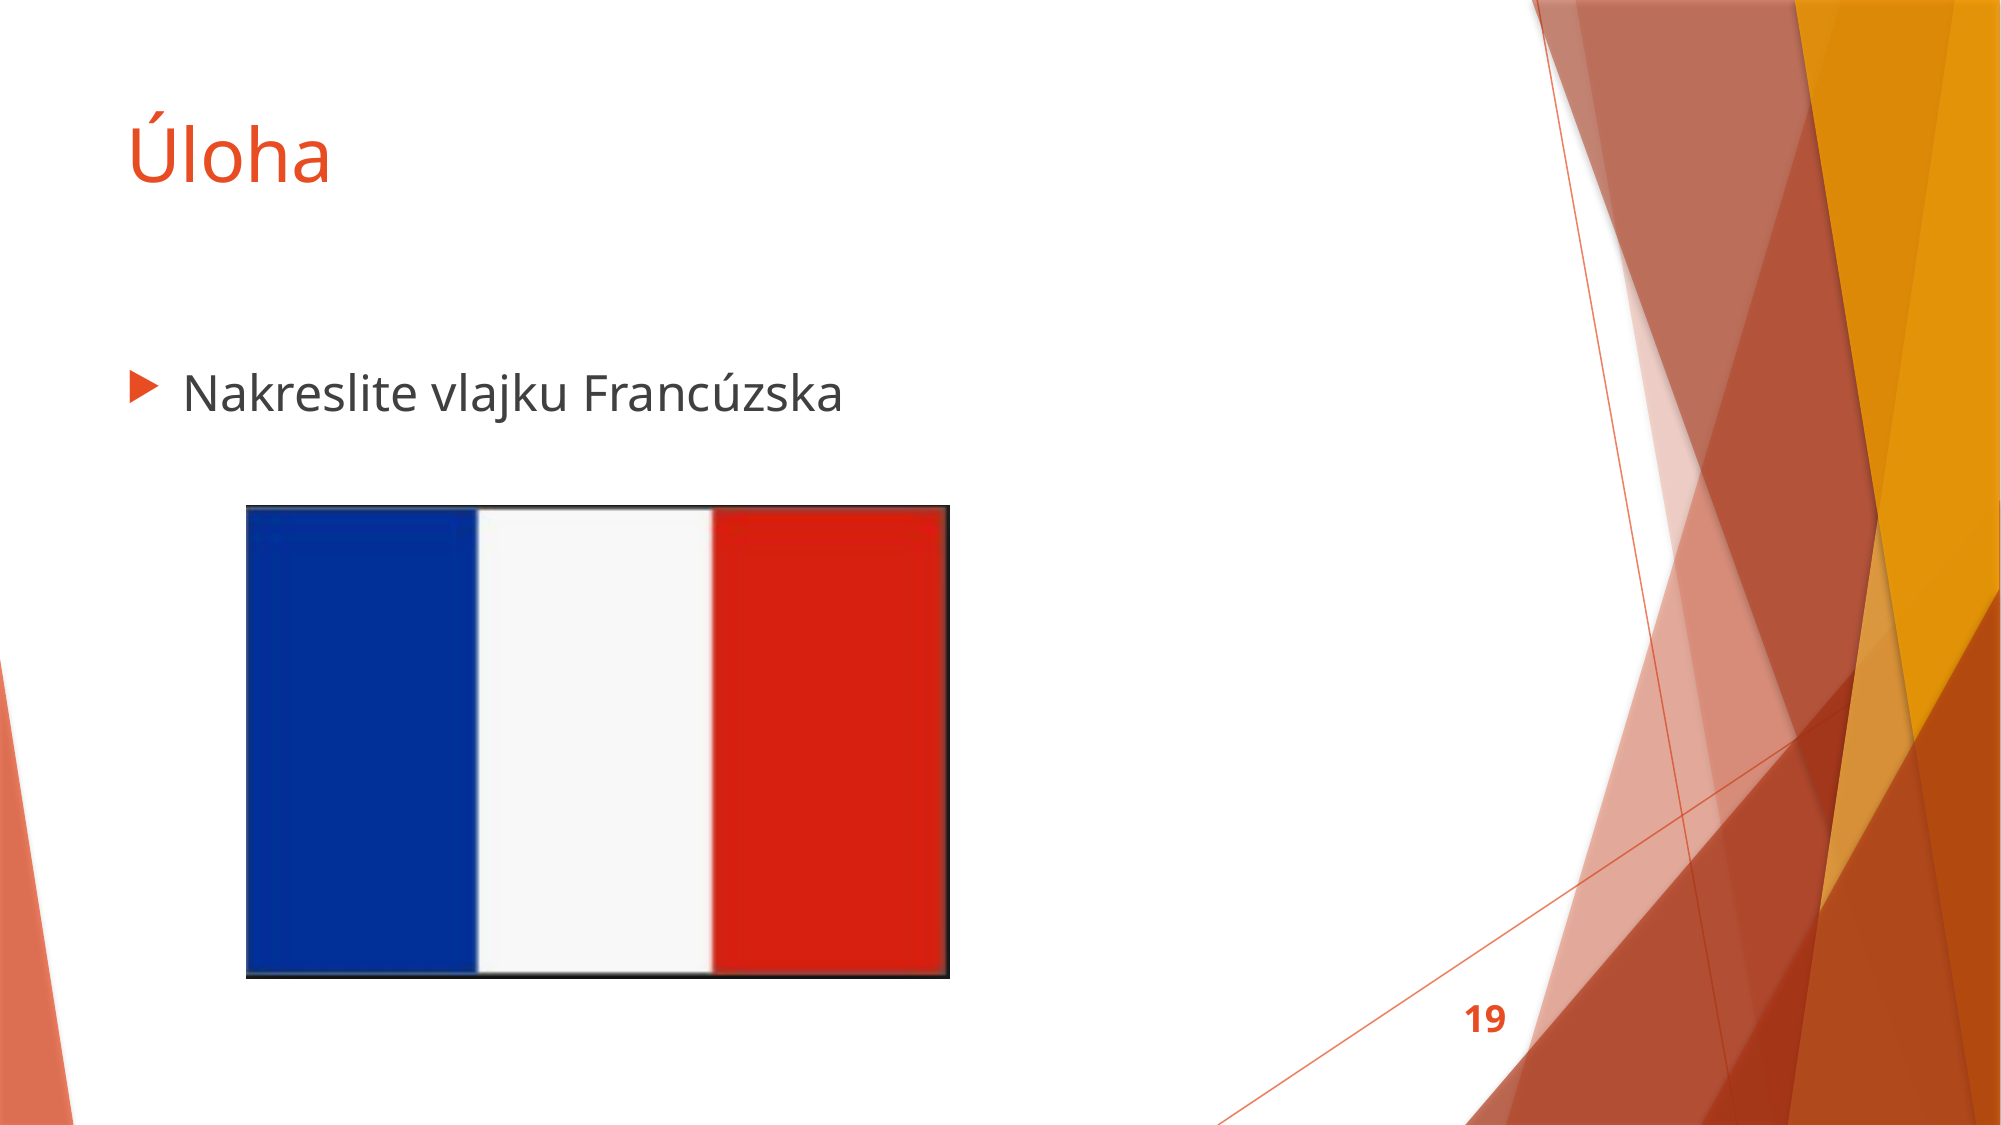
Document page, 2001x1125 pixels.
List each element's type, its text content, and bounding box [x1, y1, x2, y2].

list Nakreslite vlajku Francúzska [111, 354, 1522, 992]
picture [245, 504, 950, 979]
title Úloha [111, 99, 1522, 317]
slide_number 19 [1409, 991, 1522, 1051]
